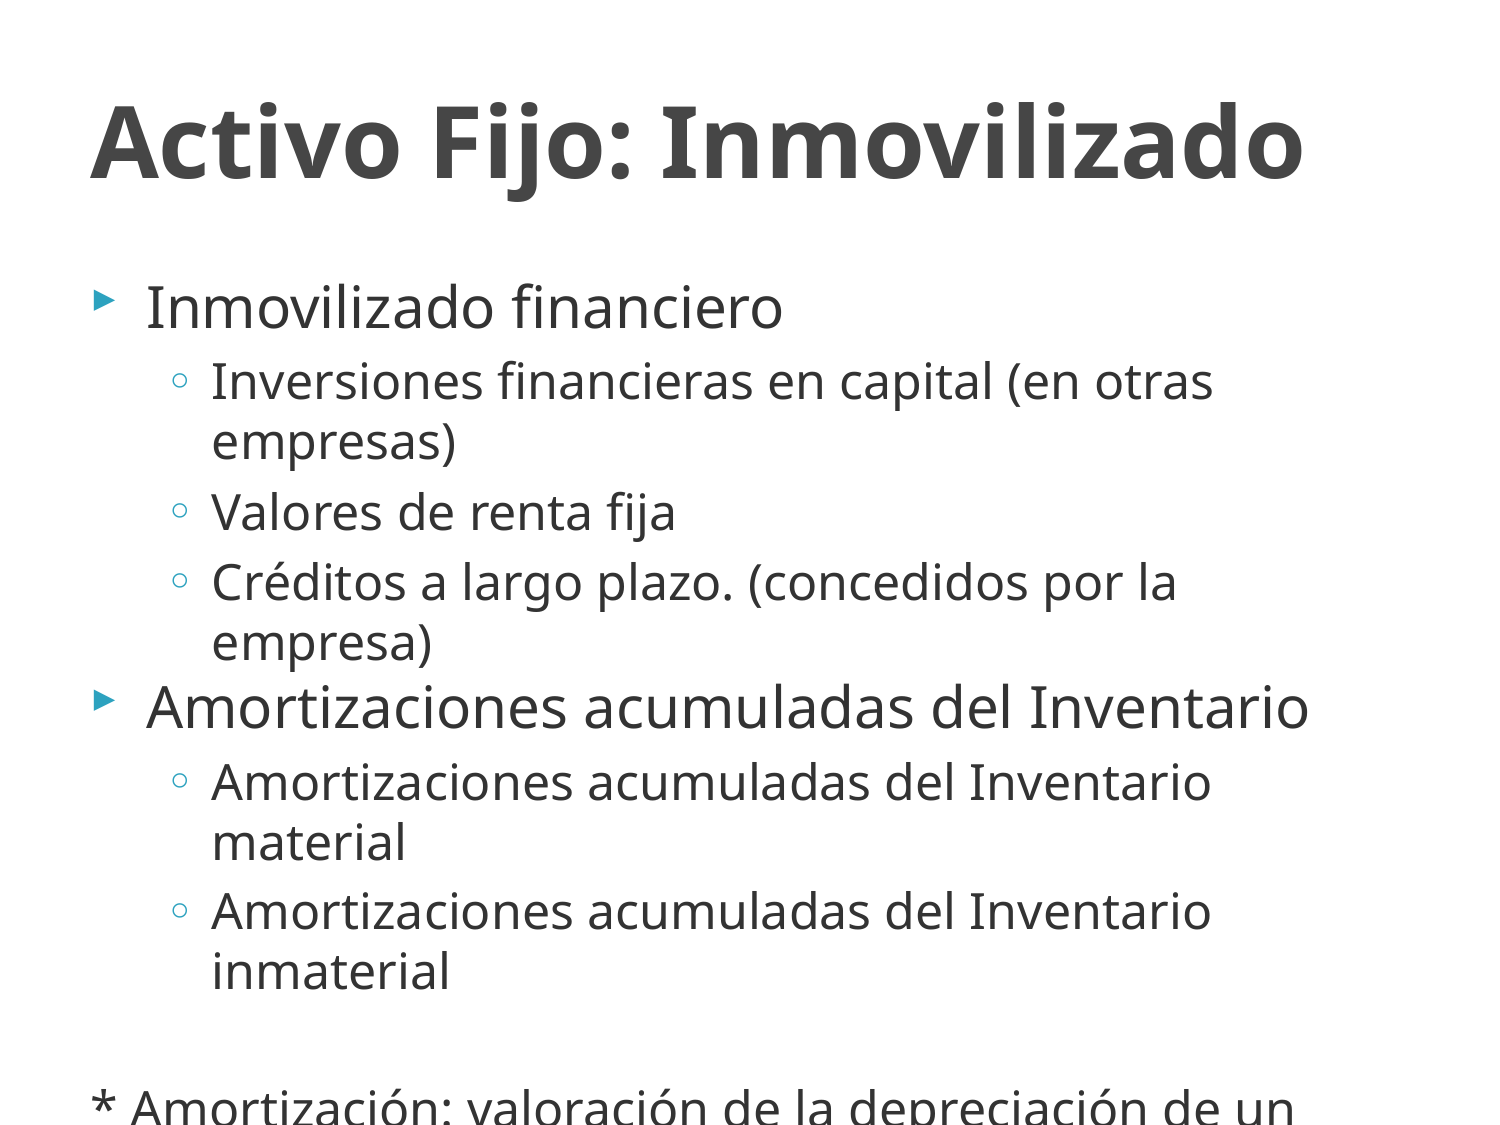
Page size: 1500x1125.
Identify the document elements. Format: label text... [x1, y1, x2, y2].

list Inmovilizado financiero Inversiones financieras en capital (en otras empresas) Valores de renta fija Créditos a largo plazo. (concedidos por la empresa) Amortizaciones acumuladas del Inventario Amortizaciones acumuladas del Inventario material Amortizaciones acumuladas del Inventario inmaterial * Amortización: valoración de la depreciación de un bien. Coste del bien / años de uso. [74, 262, 1426, 1006]
title Activo Fijo: Inmovilizado [75, 45, 1425, 233]
